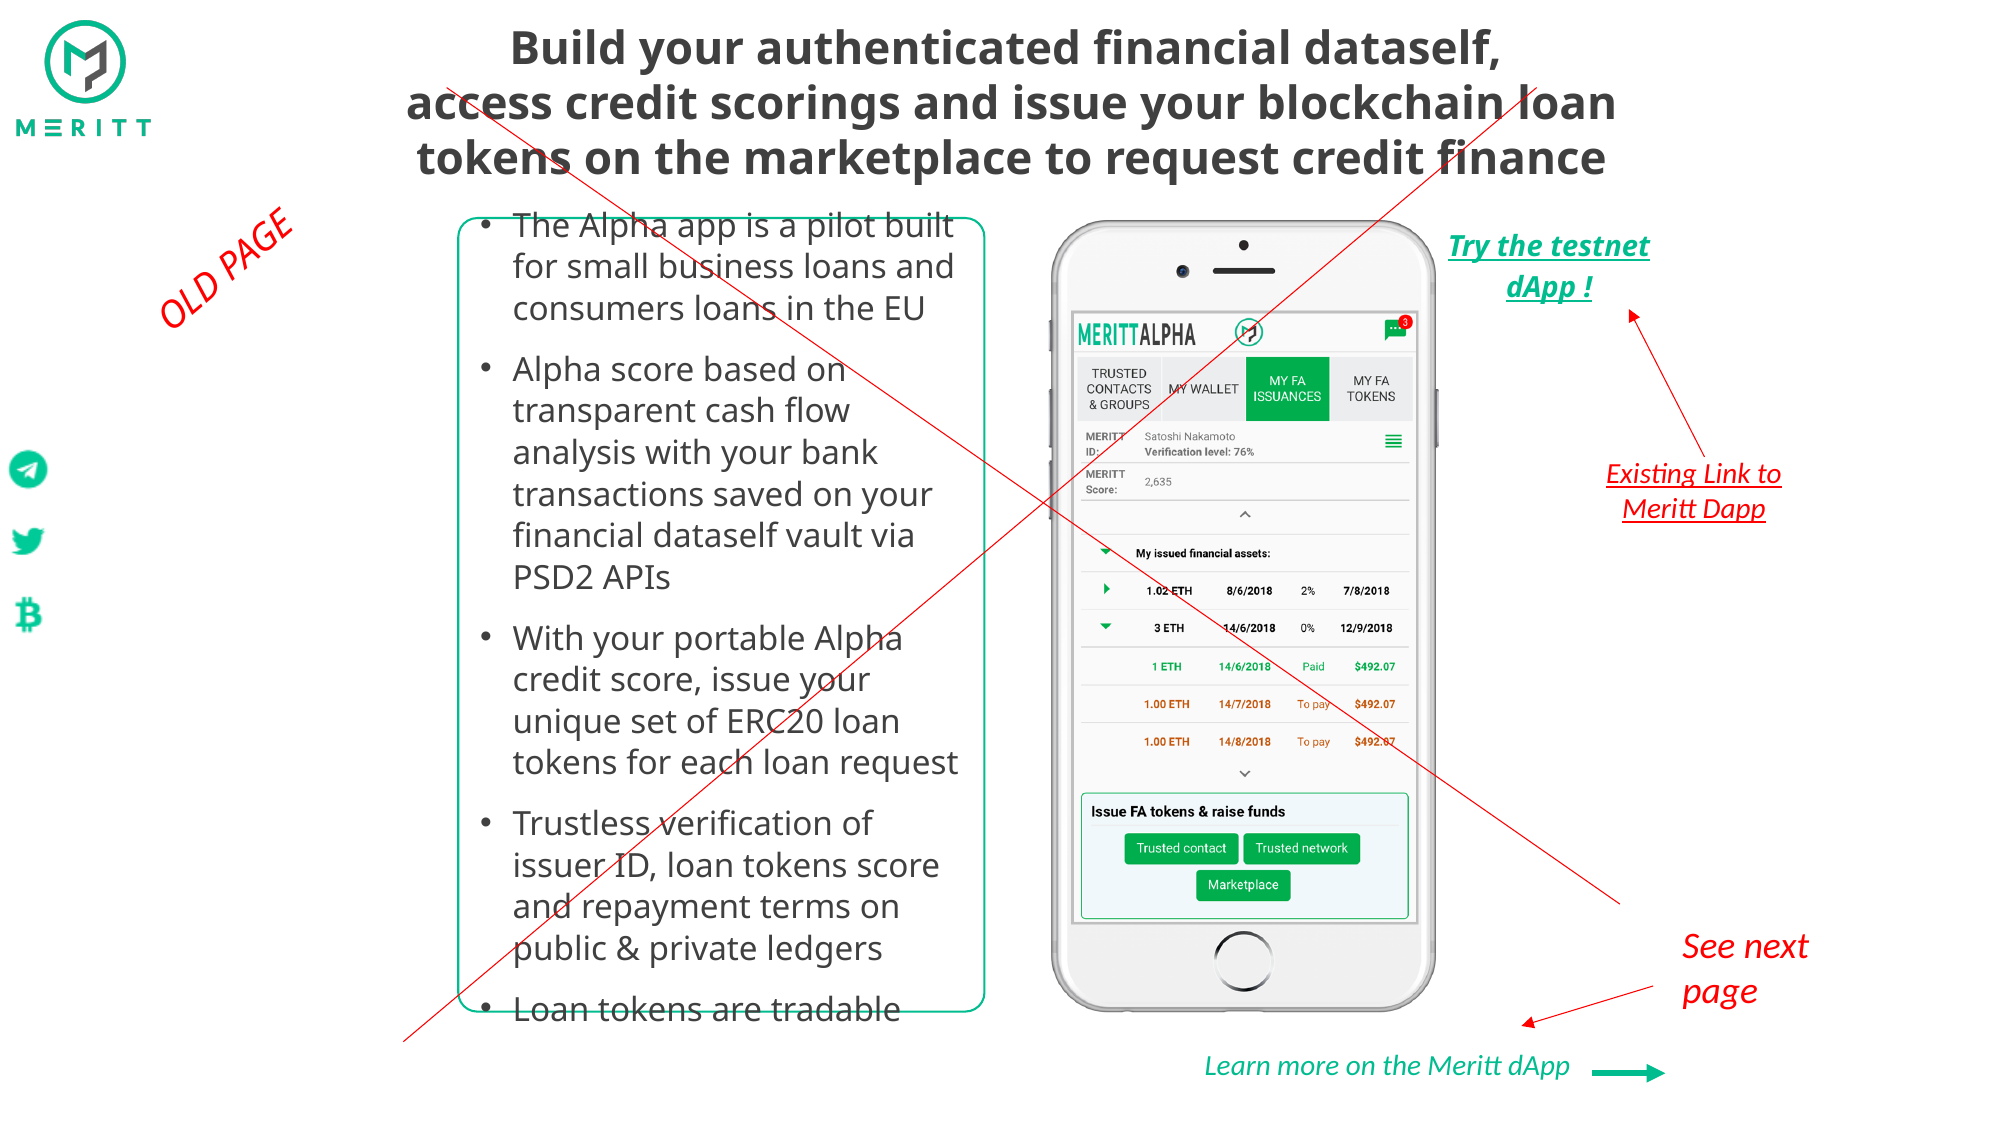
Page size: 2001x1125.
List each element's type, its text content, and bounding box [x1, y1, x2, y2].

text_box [446, 87, 1620, 905]
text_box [1628, 309, 1705, 457]
text_box OLD PAGE [130, 183, 318, 355]
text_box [1537, 986, 1654, 1026]
text_box Try the testnet dApp ! [1620, 212, 1668, 311]
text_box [403, 87, 1537, 1042]
text_box Existing Link to Meritt Dapp [1620, 447, 1798, 532]
text_box Learn more on the Meritt dApp [1189, 1038, 1593, 1089]
text_box Build your authenticated financial dataself, access credit scorings and issue your blockchain loan tokens on the marketplace to request credit finance [325, 11, 1698, 192]
picture [0, 441, 57, 644]
picture [0, 20, 176, 162]
text_box See next page [1667, 913, 1899, 1019]
